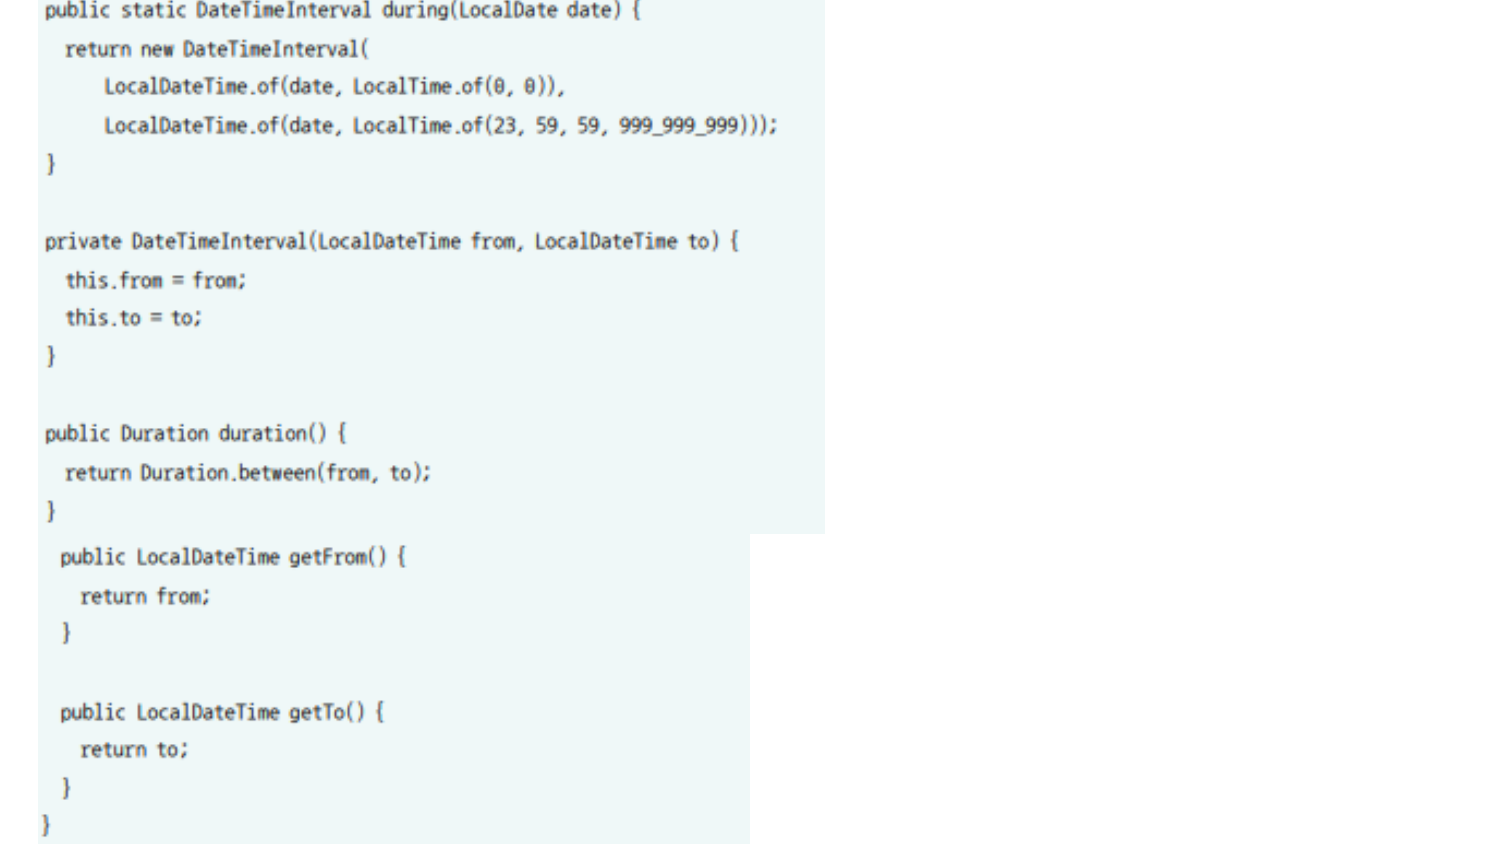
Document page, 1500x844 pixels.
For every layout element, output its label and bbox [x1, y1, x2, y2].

picture [38, 0, 826, 844]
